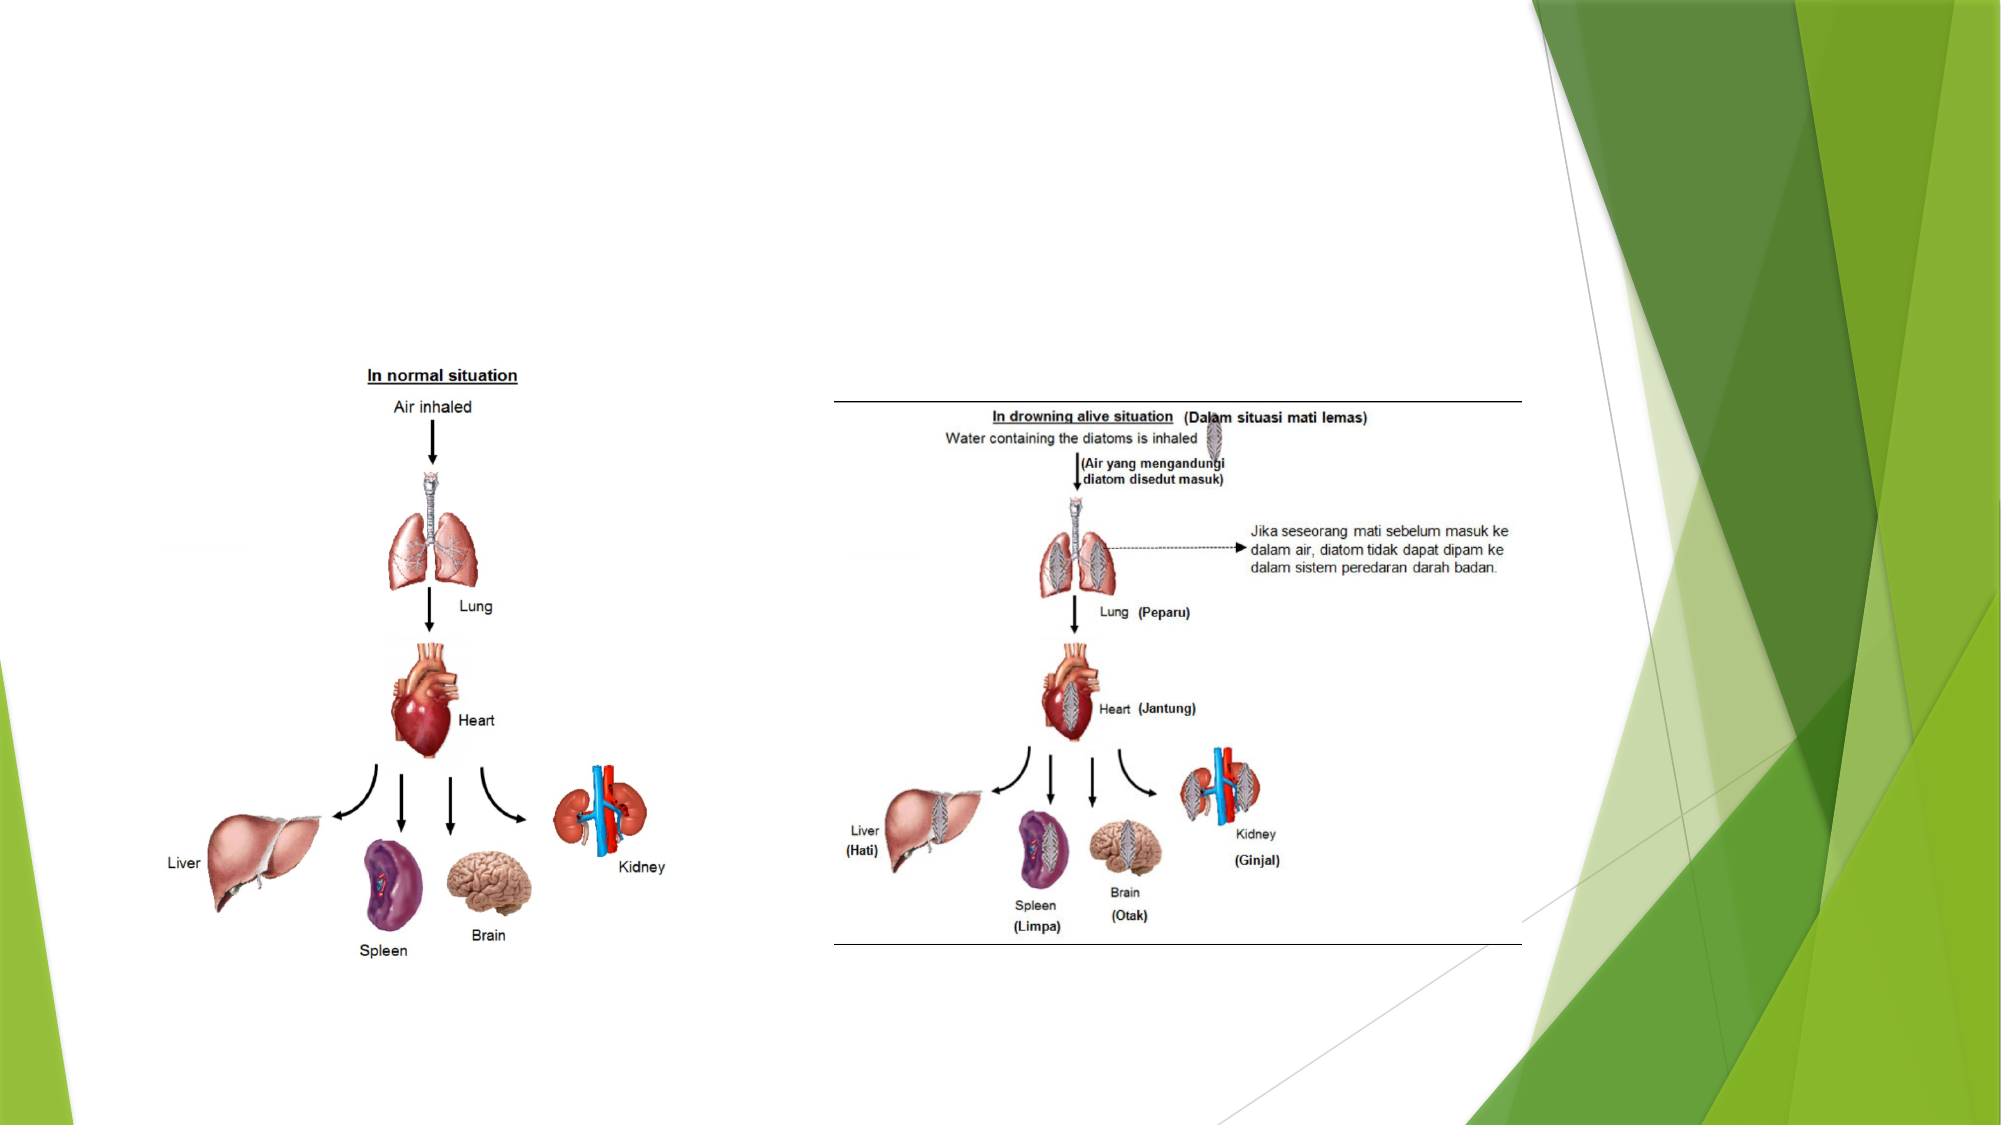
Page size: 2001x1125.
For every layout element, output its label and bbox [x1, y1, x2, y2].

list [834, 400, 1522, 945]
list [158, 353, 750, 992]
